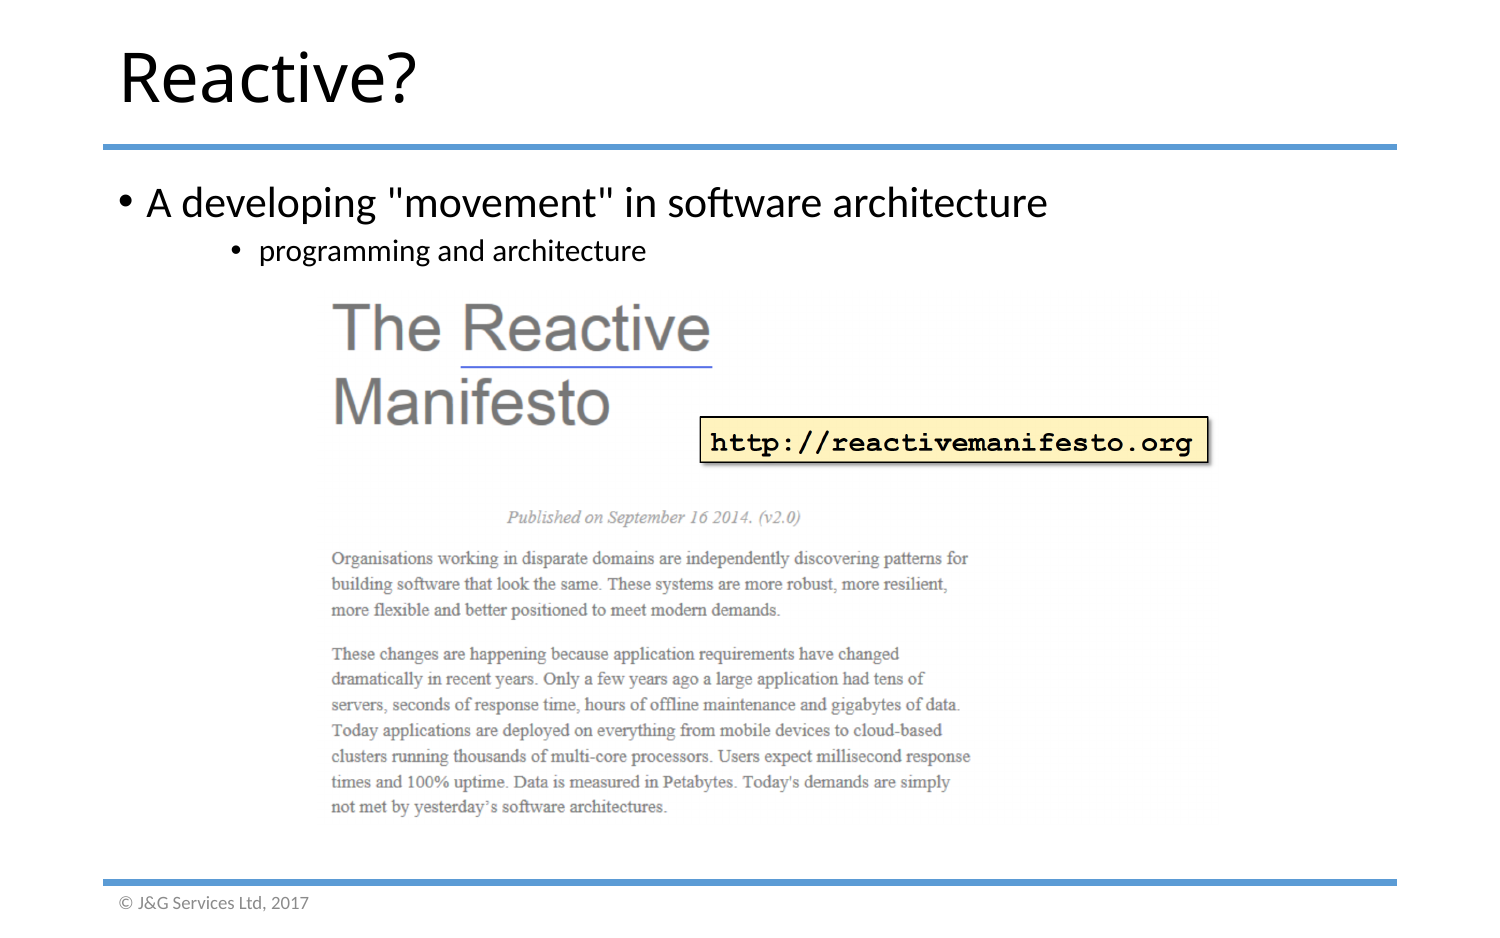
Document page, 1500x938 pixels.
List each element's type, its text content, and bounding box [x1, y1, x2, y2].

list A developing "movement" in software architecture programming and architecture [103, 172, 1397, 291]
title Reactive? [103, 27, 1397, 133]
picture [317, 290, 1219, 825]
